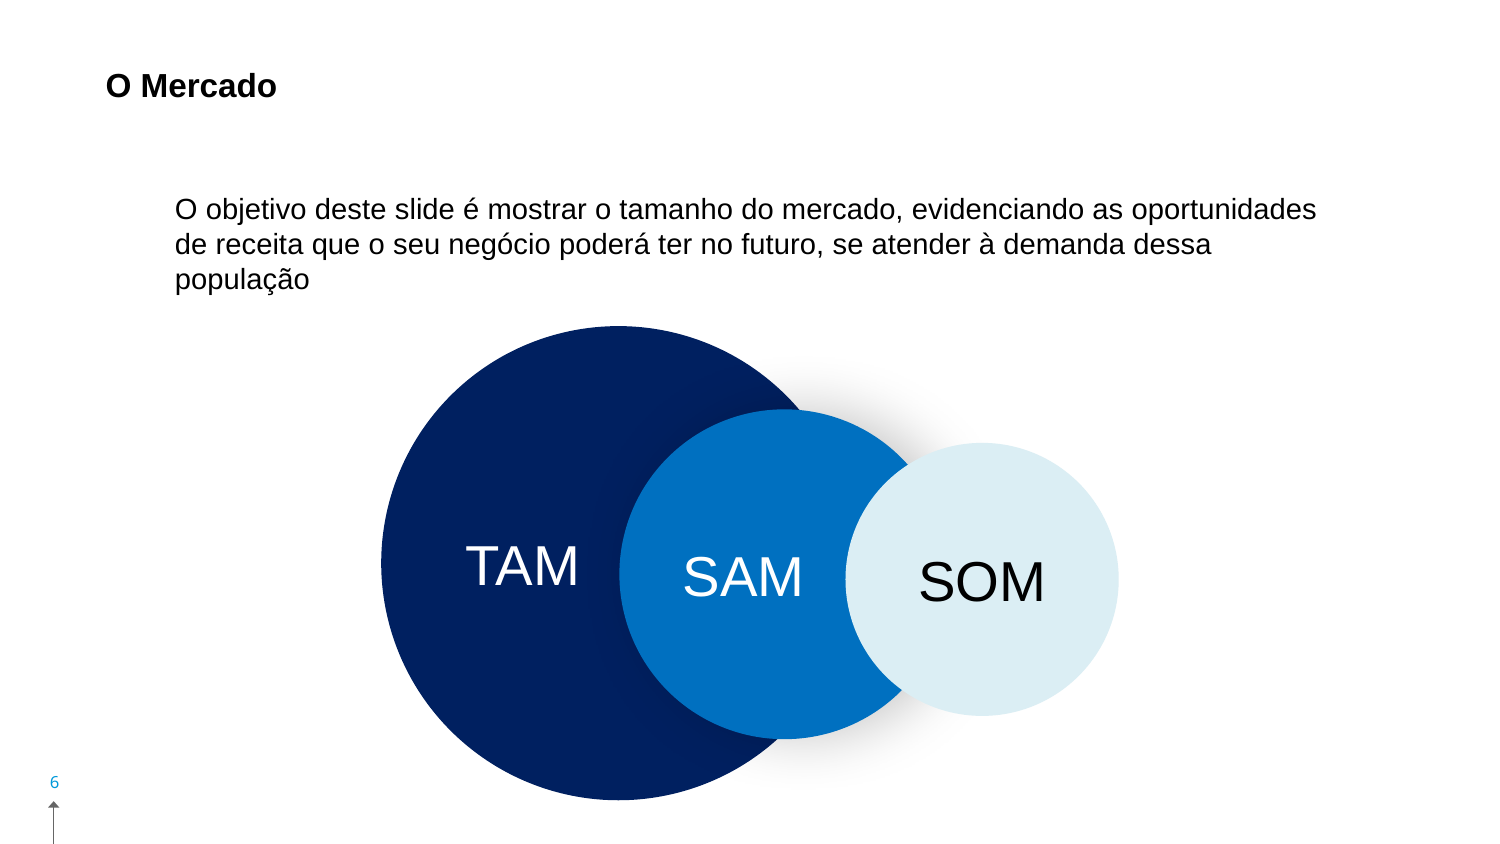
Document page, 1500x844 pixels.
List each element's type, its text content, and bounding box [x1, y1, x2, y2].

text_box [380, 325, 1119, 801]
text_box O Mercado [90, 43, 653, 96]
text_box O objetivo deste slide é mostrar o tamanho do mercado, evidenciando as oportunidades de receita que o seu negócio poderá ter no futuro, se atender à demanda dessa população [160, 183, 1340, 303]
